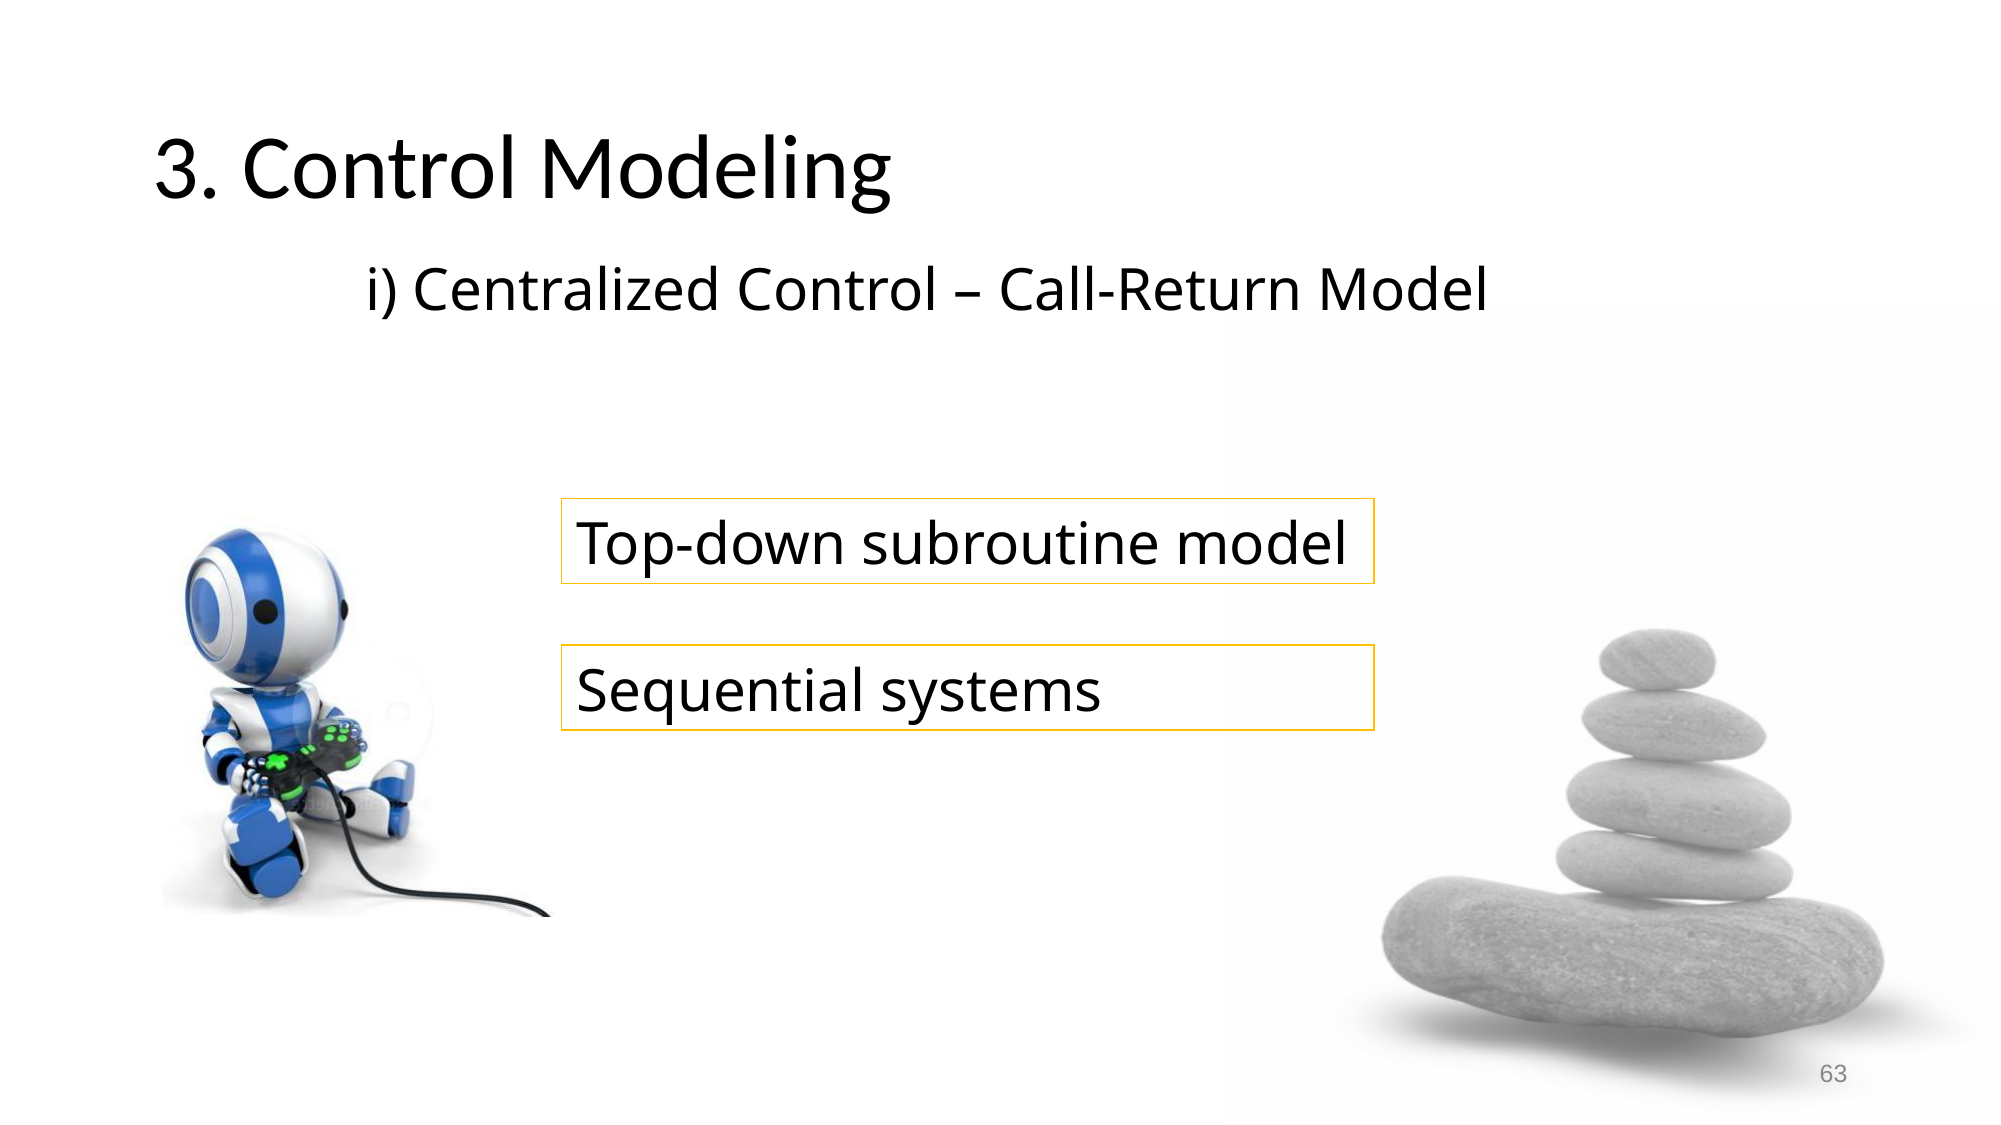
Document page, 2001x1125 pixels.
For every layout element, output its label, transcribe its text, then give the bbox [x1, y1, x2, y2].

text_box i) Centralized Control – Call-Return Model [350, 244, 1562, 330]
picture [163, 517, 562, 917]
title 3. Control Modeling [137, 59, 1863, 278]
text_box Sequential systems [568, 645, 1375, 731]
text_box Top-down subroutine model [561, 498, 1375, 584]
picture [1225, 304, 2000, 1125]
slide_number 63 [1412, 1042, 1863, 1103]
